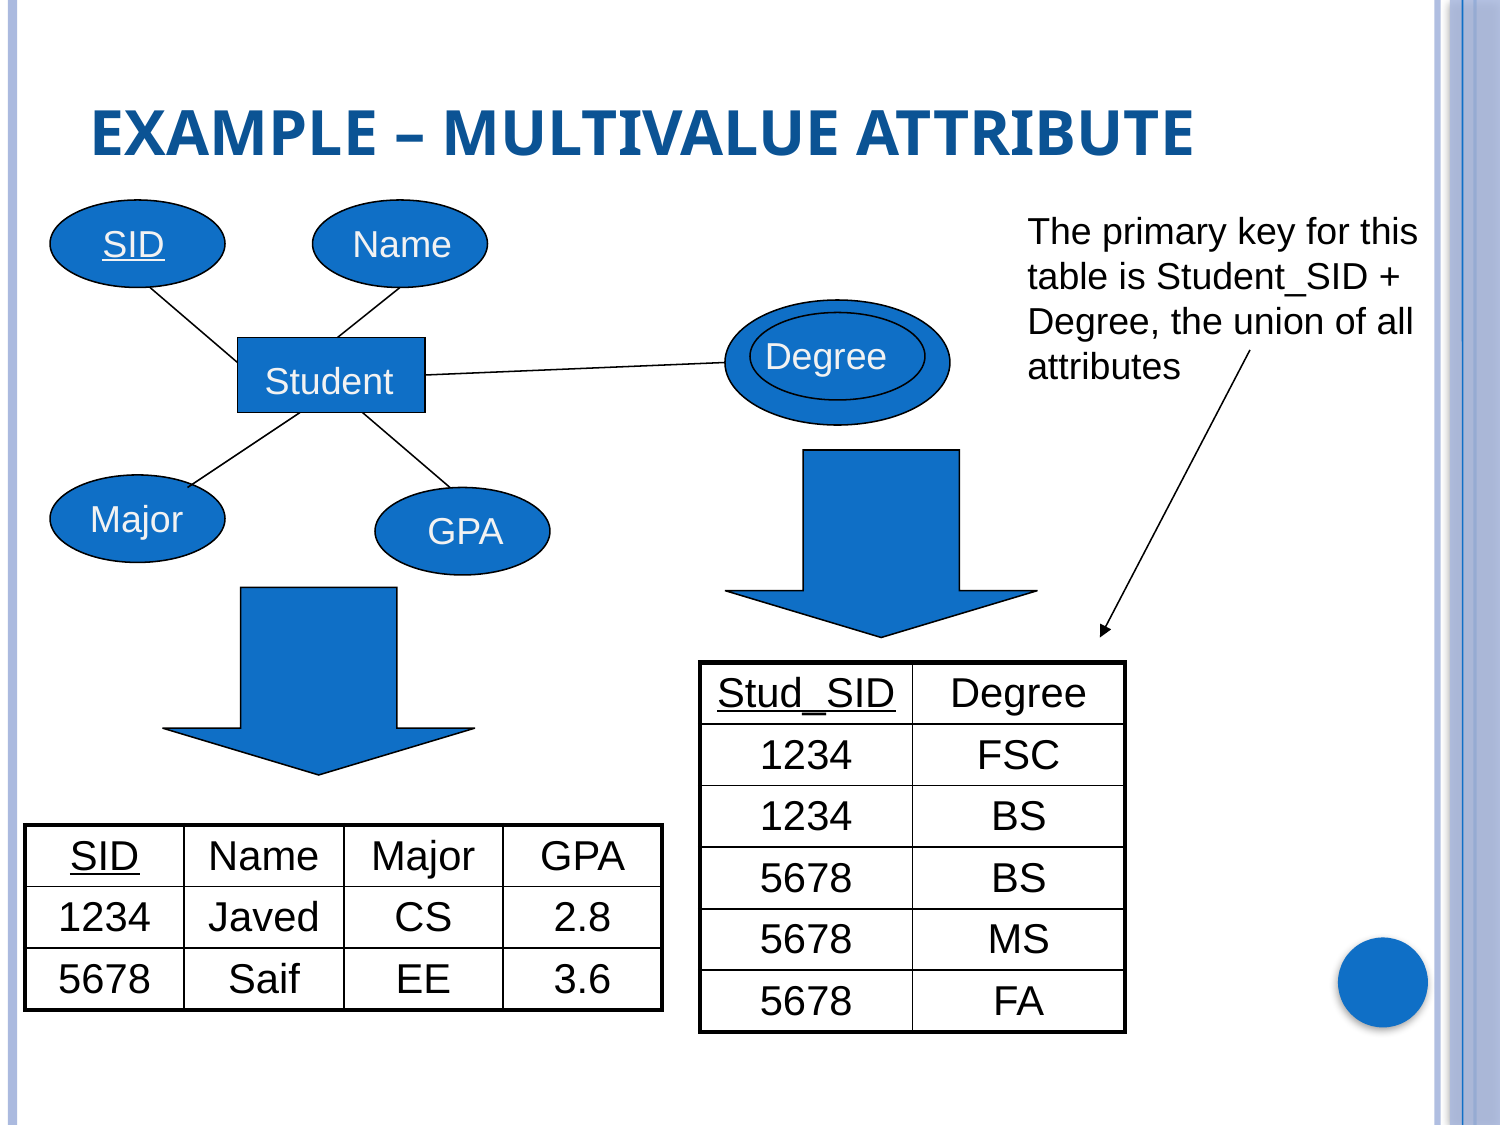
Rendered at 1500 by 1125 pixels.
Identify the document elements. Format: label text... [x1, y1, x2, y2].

table_header Degree [913, 665, 1123, 723]
table_cell BS [913, 786, 1123, 846]
table_cell 1234 [702, 725, 912, 785]
table_cell 5678 [702, 971, 912, 1030]
table_cell CS [345, 887, 502, 947]
text_box [312, 213, 465, 288]
table_cell BS [913, 848, 1123, 908]
text_box [50, 488, 226, 563]
text_box [162, 587, 475, 775]
text_box GPA [412, 499, 525, 560]
text_box The primary key for this table is Student_SID + Degree, the union of all attributes [1012, 199, 1463, 395]
text_box [50, 199, 203, 288]
table_cell 1234 [27, 887, 183, 947]
table_header SID [27, 827, 183, 886]
text_box [475, 221, 488, 267]
text_box [724, 450, 1038, 638]
text_box SID [87, 212, 213, 273]
text_box Major [75, 487, 200, 548]
text_box [724, 299, 950, 426]
text_box [339, 199, 461, 212]
table_cell 1234 [702, 786, 912, 846]
table_header Stud_SID [702, 665, 912, 723]
table_cell 5678 [702, 910, 912, 969]
table_header GPA [504, 827, 660, 886]
text_box Name [337, 212, 475, 273]
table_header Major [345, 827, 502, 886]
text_box Degree [750, 324, 925, 385]
text_box [237, 337, 425, 413]
text_box [213, 221, 226, 266]
text_box Student [249, 349, 413, 410]
text_box [778, 312, 897, 324]
text_box [375, 487, 550, 575]
table_cell FA [913, 971, 1123, 1030]
title Example – Multivalue attribute [75, 24, 1425, 175]
table_cell MS [913, 910, 1123, 969]
table_cell 5678 [702, 848, 912, 908]
table_cell 2.8 [504, 887, 660, 947]
text_box [1099, 349, 1251, 638]
table_cell EE [345, 949, 502, 1008]
text_box [771, 385, 904, 400]
text_box [77, 474, 198, 487]
table_cell 3.6 [504, 949, 660, 1008]
table_cell Javed [185, 887, 343, 947]
table_cell 5678 [27, 949, 183, 1008]
table_cell Saif [185, 949, 343, 1008]
table_header Name [185, 827, 343, 886]
table_cell FSC [913, 725, 1123, 785]
